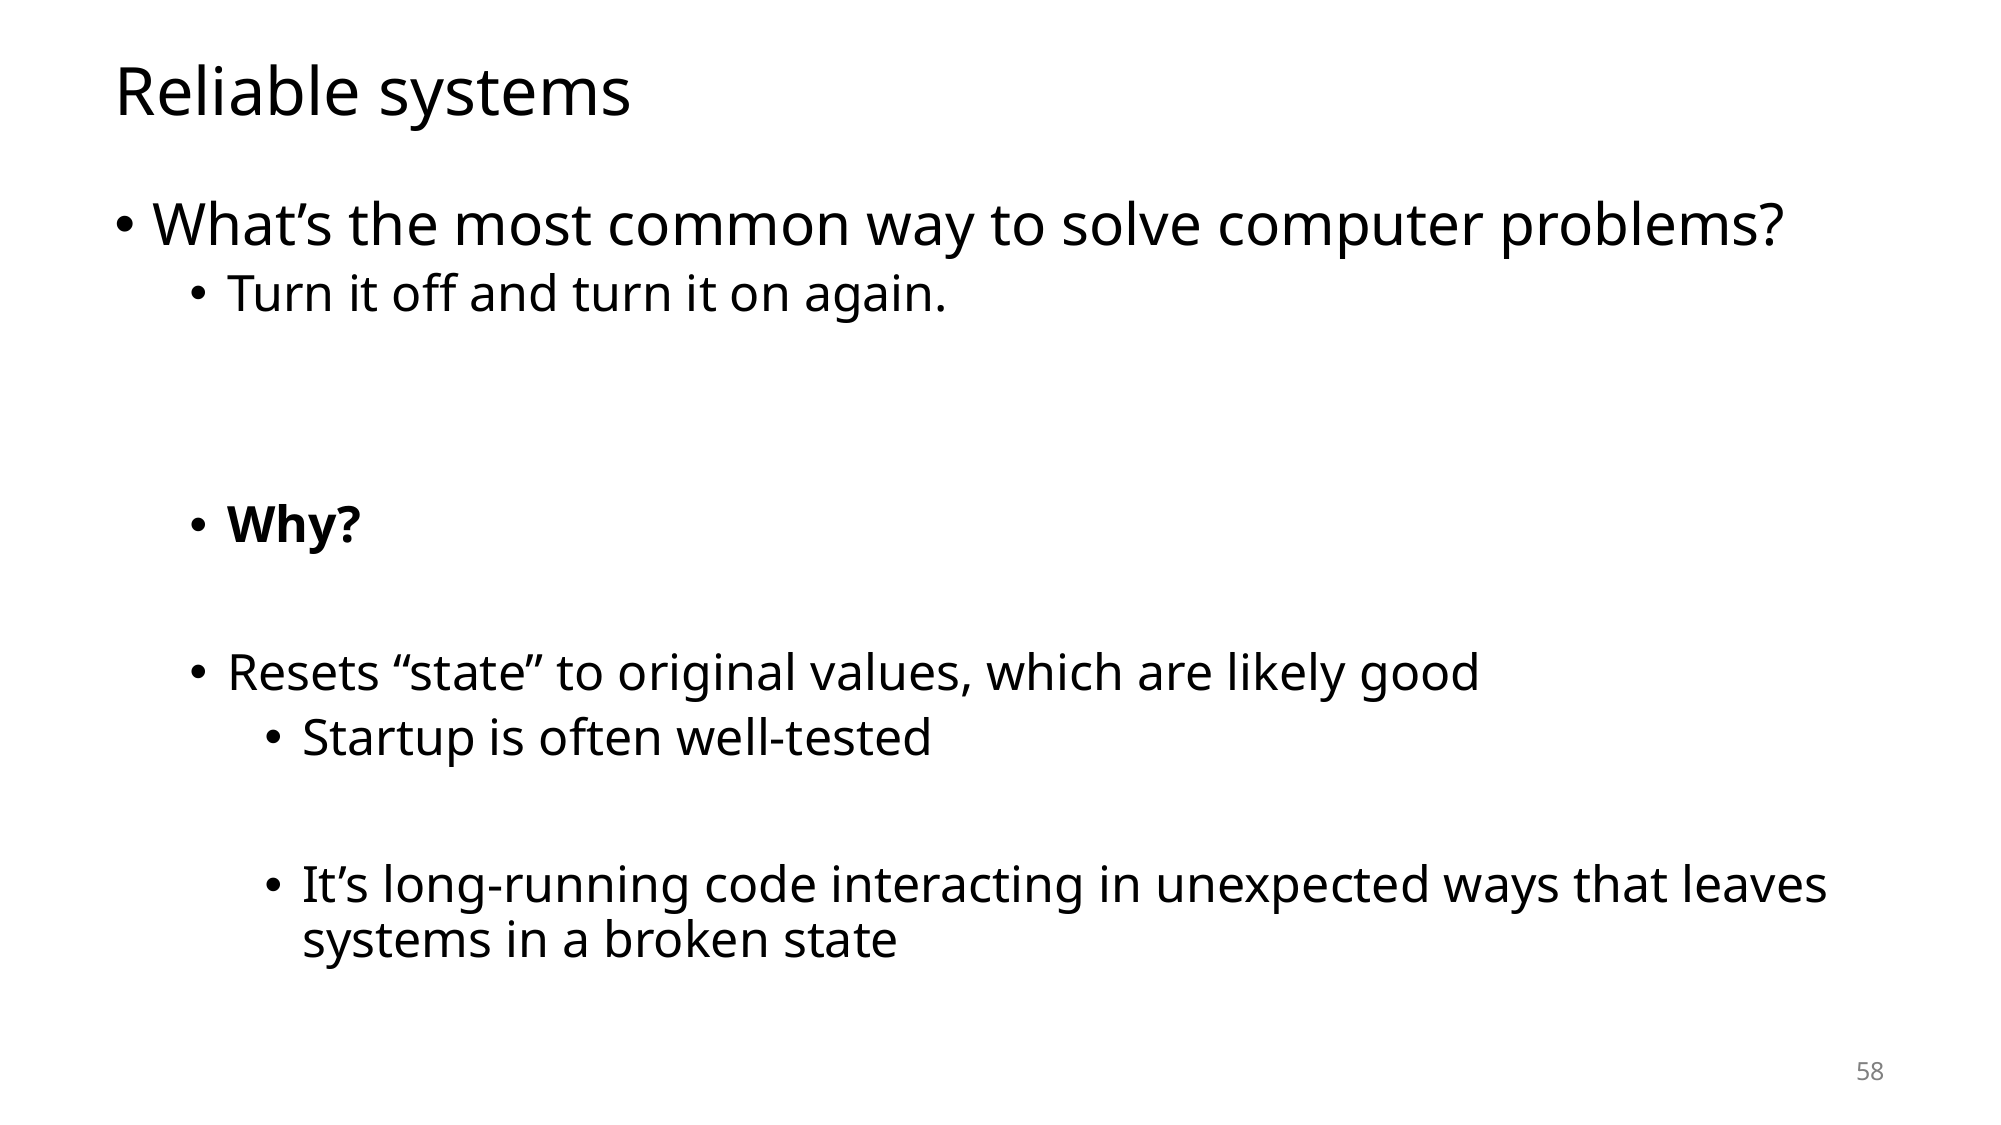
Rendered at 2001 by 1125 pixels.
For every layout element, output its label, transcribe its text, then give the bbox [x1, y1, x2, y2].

slide_number 58 [1749, 1042, 1900, 1103]
title Reliable systems [99, 37, 1900, 150]
list What’s the most common way to solve computer problems? Turn it off and turn it on again. Why? Resets “state” to original values, which are likely good Startup is often well-tested It’s long-running code interacting in unexpected ways that leaves systems in a broken state [99, 187, 1900, 1013]
